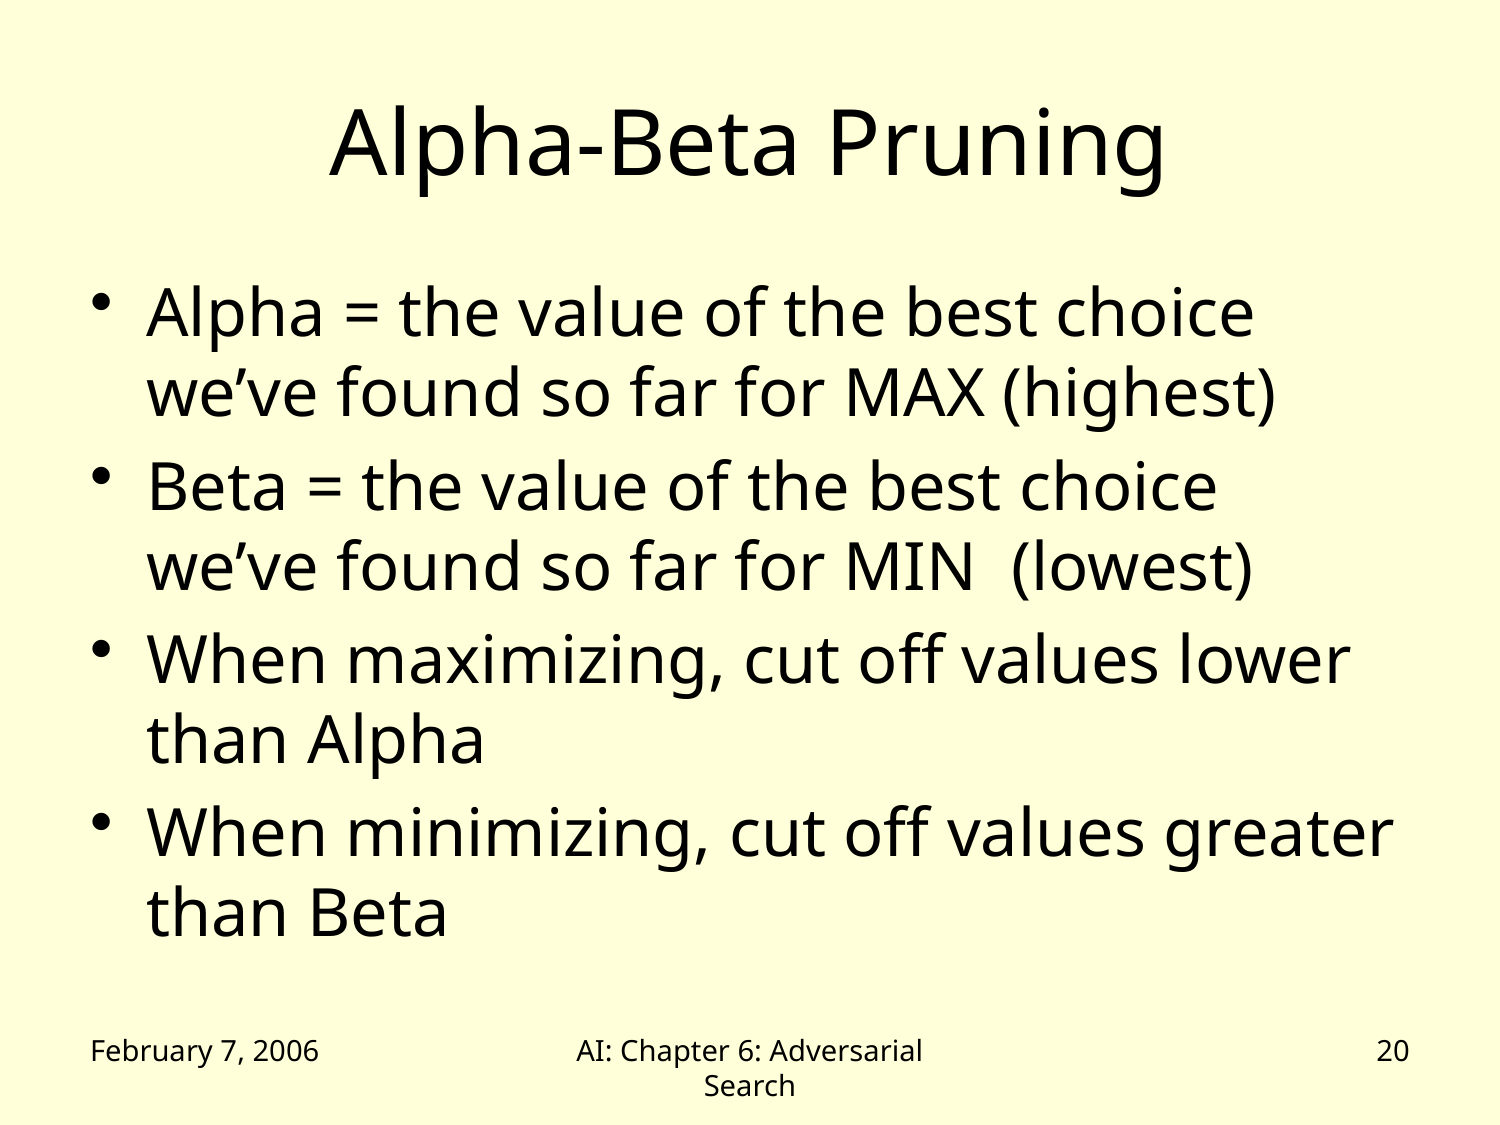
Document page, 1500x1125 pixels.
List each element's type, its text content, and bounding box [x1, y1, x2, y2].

list Alpha = the value of the best choice we’ve found so far for MAX (highest) Beta = the value of the best choice we’ve found so far for MIN (lowest) When maximizing, cut off values lower than Alpha When minimizing, cut off values greater than Beta [75, 262, 1425, 1005]
footer AI: Chapter 6: Adversarial Search [512, 1024, 988, 1103]
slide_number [75, 1024, 425, 1103]
title Alpha-Beta Pruning [75, 45, 1425, 233]
slide_number 20 [1074, 1024, 1425, 1103]
